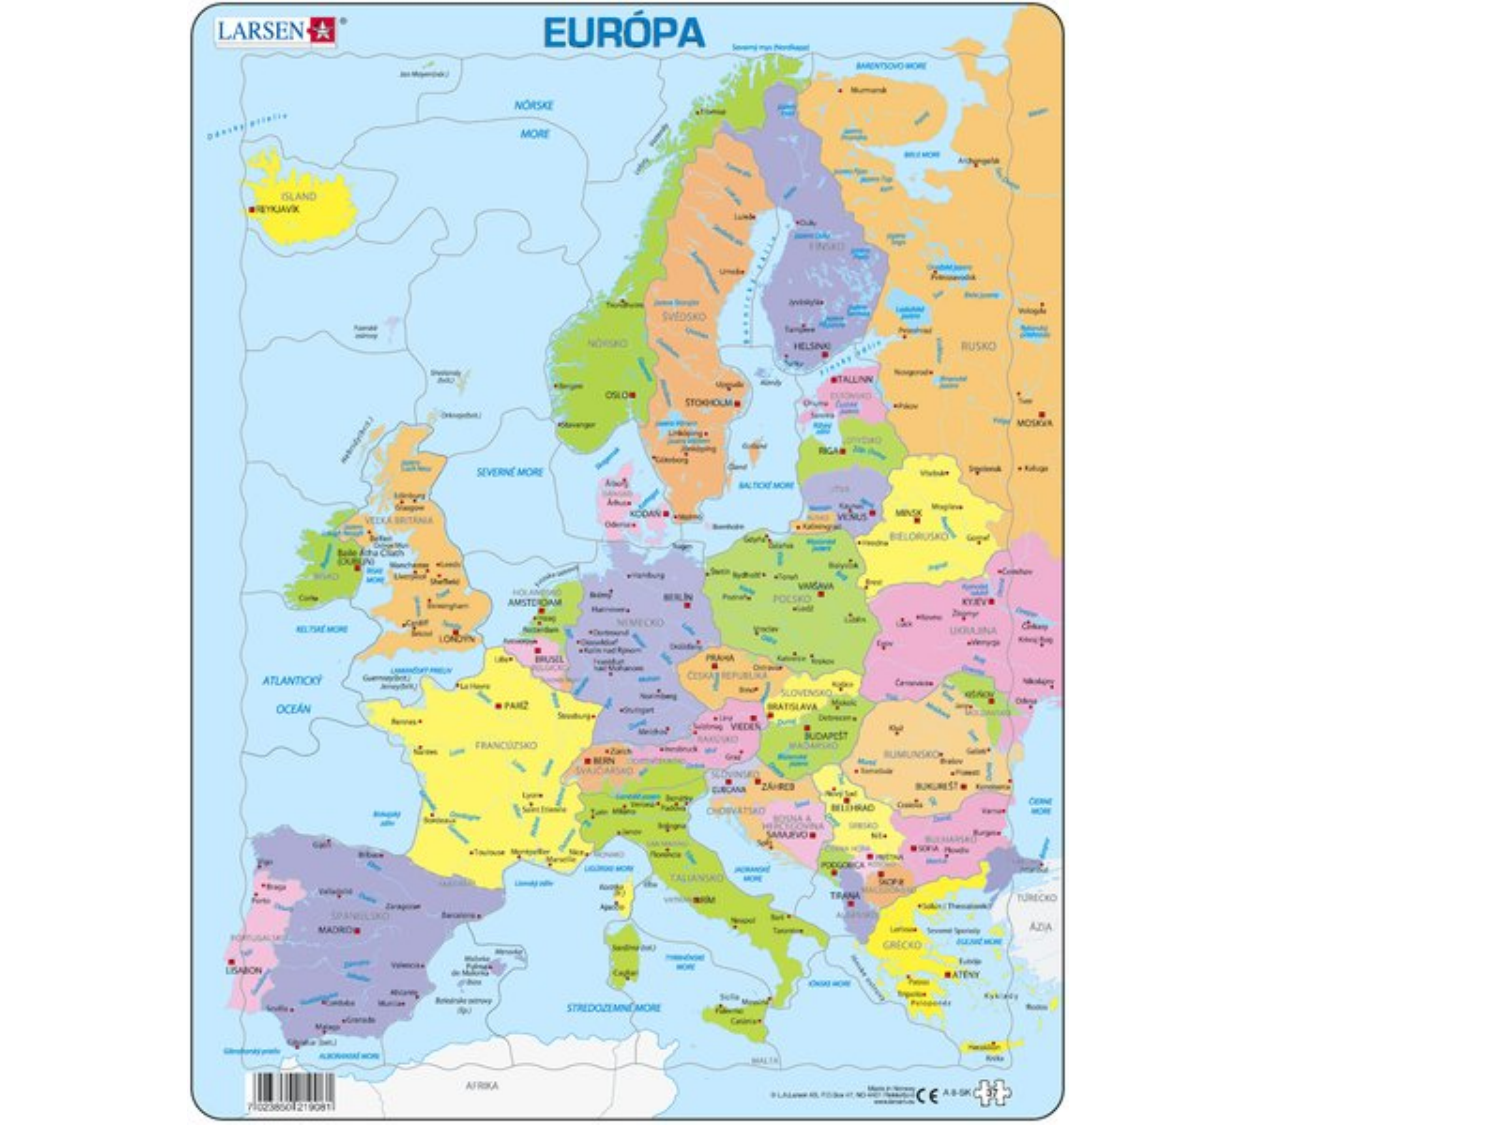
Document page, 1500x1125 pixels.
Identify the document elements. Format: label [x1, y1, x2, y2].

picture [187, 0, 1069, 1125]
